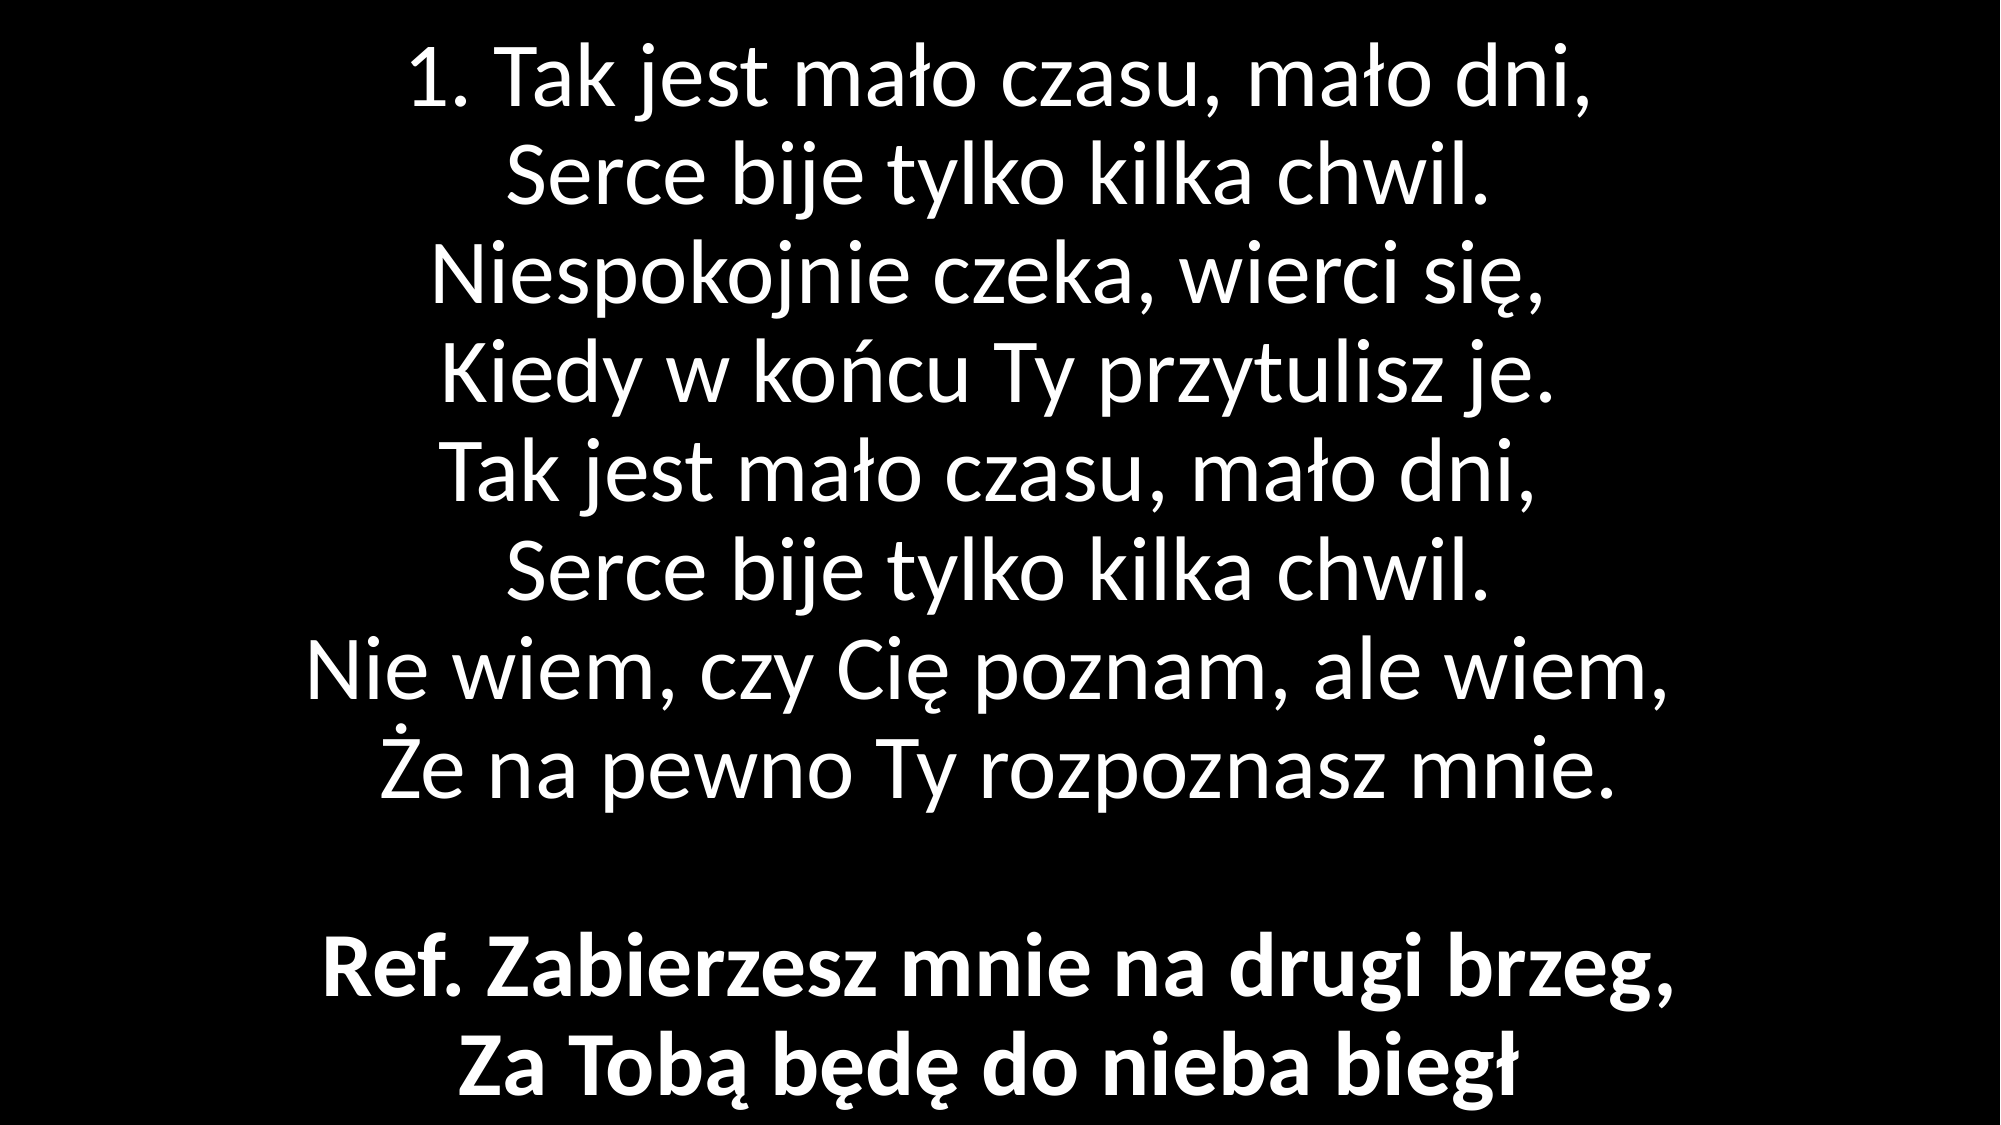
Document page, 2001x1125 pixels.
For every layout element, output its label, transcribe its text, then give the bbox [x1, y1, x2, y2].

title 1. Tak jest mało czasu, mało dni, Serce bije tylko kilka chwil. Niespokojnie czeka, wierci się, Kiedy w końcu Ty przytulisz je. Tak jest mało czasu, mało dni, Serce bije tylko kilka chwil. Nie wiem, czy Cię poznam, ale wiem, Że na pewno Ty rozpoznasz mnie. Ref. Zabierzesz mnie na drugi brzeg, Za Tobą będę do nieba biegł [0, 8, 2000, 1125]
